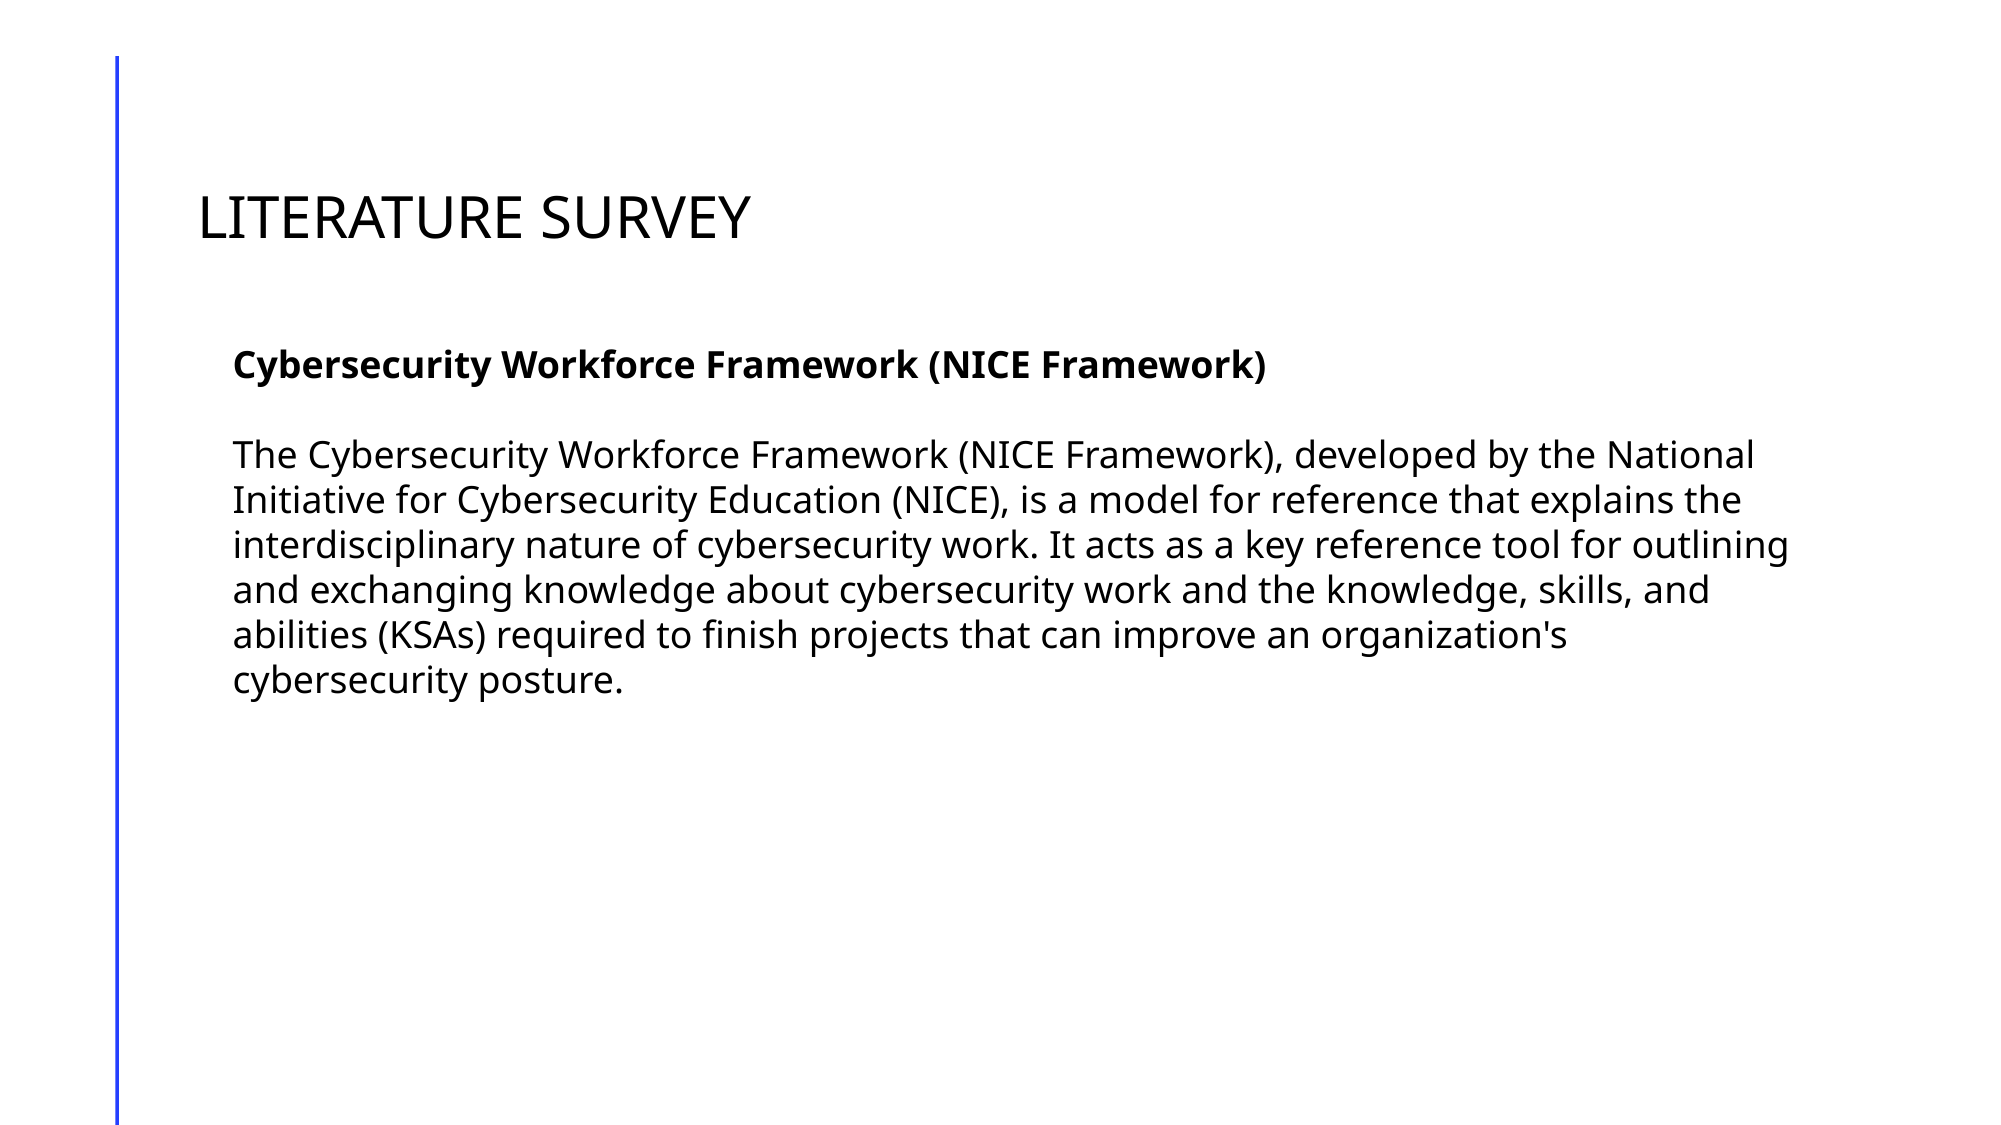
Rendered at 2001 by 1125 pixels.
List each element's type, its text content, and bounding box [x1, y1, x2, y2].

text_box LITERATURE SURVEY [182, 173, 768, 258]
text_box Cybersecurity Workforce Framework (NICE Framework) The Cybersecurity Workforce Framework (NICE Framework), developed by the National Initiative for Cybersecurity Education (NICE), is a model for reference that explains the interdisciplinary nature of cybersecurity work. It acts as a key reference tool for outlining and exchanging knowledge about cybersecurity work and the knowledge, skills, and abilities (KSAs) required to finish projects that can improve an organization's cybersecurity posture. [218, 333, 1825, 709]
